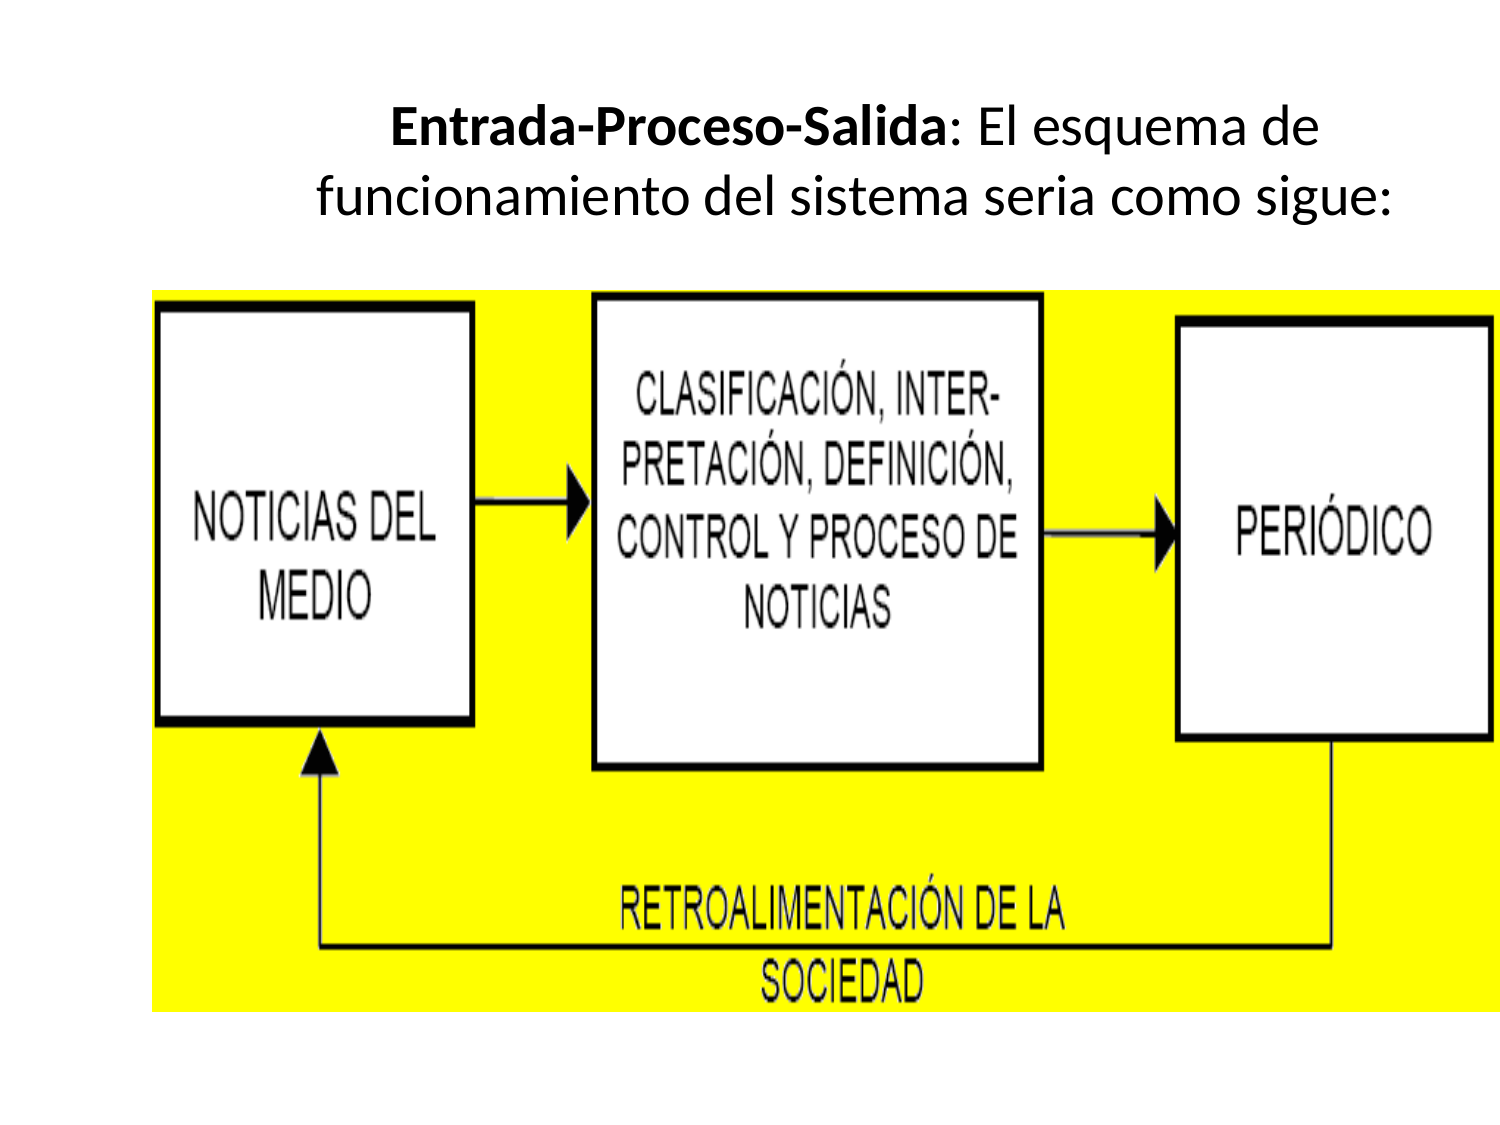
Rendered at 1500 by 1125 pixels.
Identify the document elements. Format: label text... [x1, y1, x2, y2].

title Entrada-Proceso-Salida: El esquema de funcionamiento del sistema seria como sigue: [211, 78, 1500, 237]
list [152, 290, 1500, 1012]
